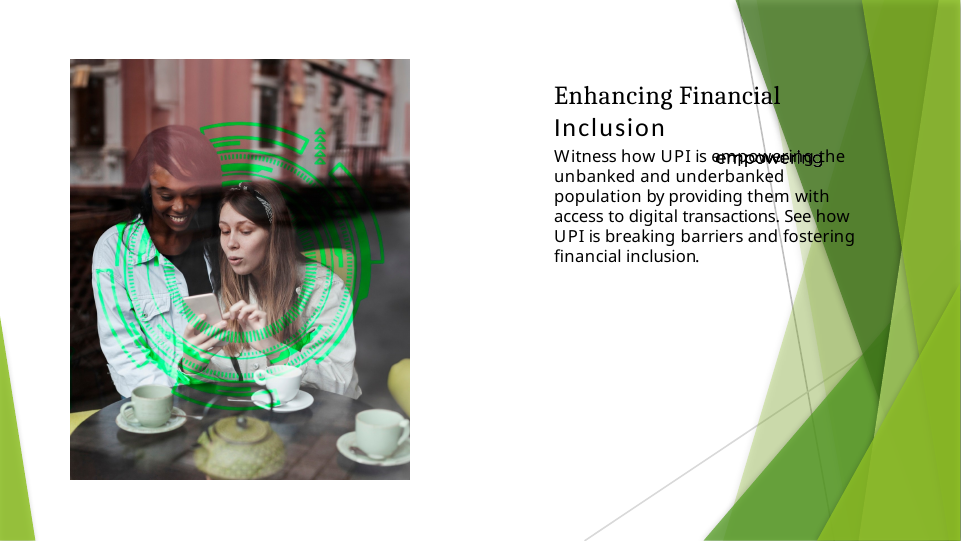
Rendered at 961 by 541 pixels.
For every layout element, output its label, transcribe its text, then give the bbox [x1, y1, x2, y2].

title Enhancing Financial Inclusion Witness how UPI is empowering the unbanked and underbanked population by providing them with access to digital transactions. See how UPI is breaking barriers and fostering ﬁnancial inclusion. [552, 76, 873, 267]
picture [69, 59, 410, 480]
picture [716, 149, 822, 168]
